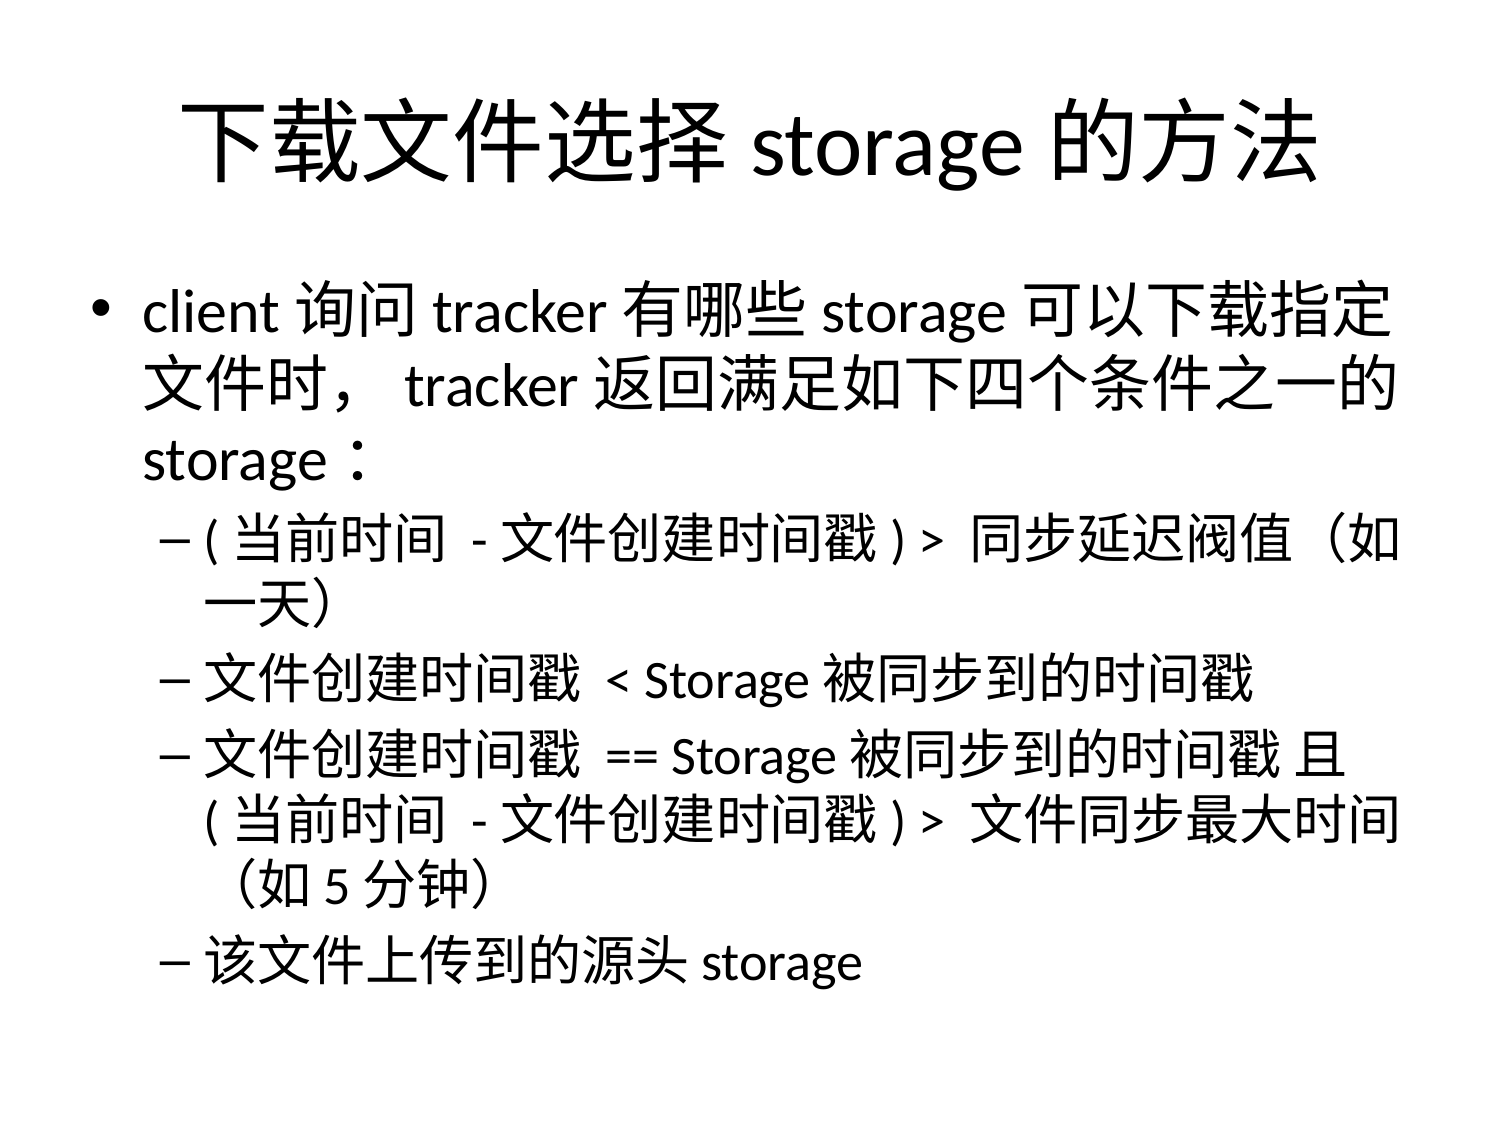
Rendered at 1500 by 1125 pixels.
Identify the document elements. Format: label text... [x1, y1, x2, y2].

list client询问tracker有哪些storage可以下载指定文件时，tracker返回满足如下四个条件之一的storage： (当前时间 -文件创建时间戳) > 同步延迟阀值（如一天） 文件创建时间戳 < Storage被同步到的时间戳 文件创建时间戳 == Storage被同步到的时间戳 且(当前时间 -文件创建时间戳) > 文件同步最大时间（如5分钟） 该文件上传到的源头storage [75, 262, 1425, 1005]
title 下载文件选择storage的方法 [75, 45, 1425, 233]
